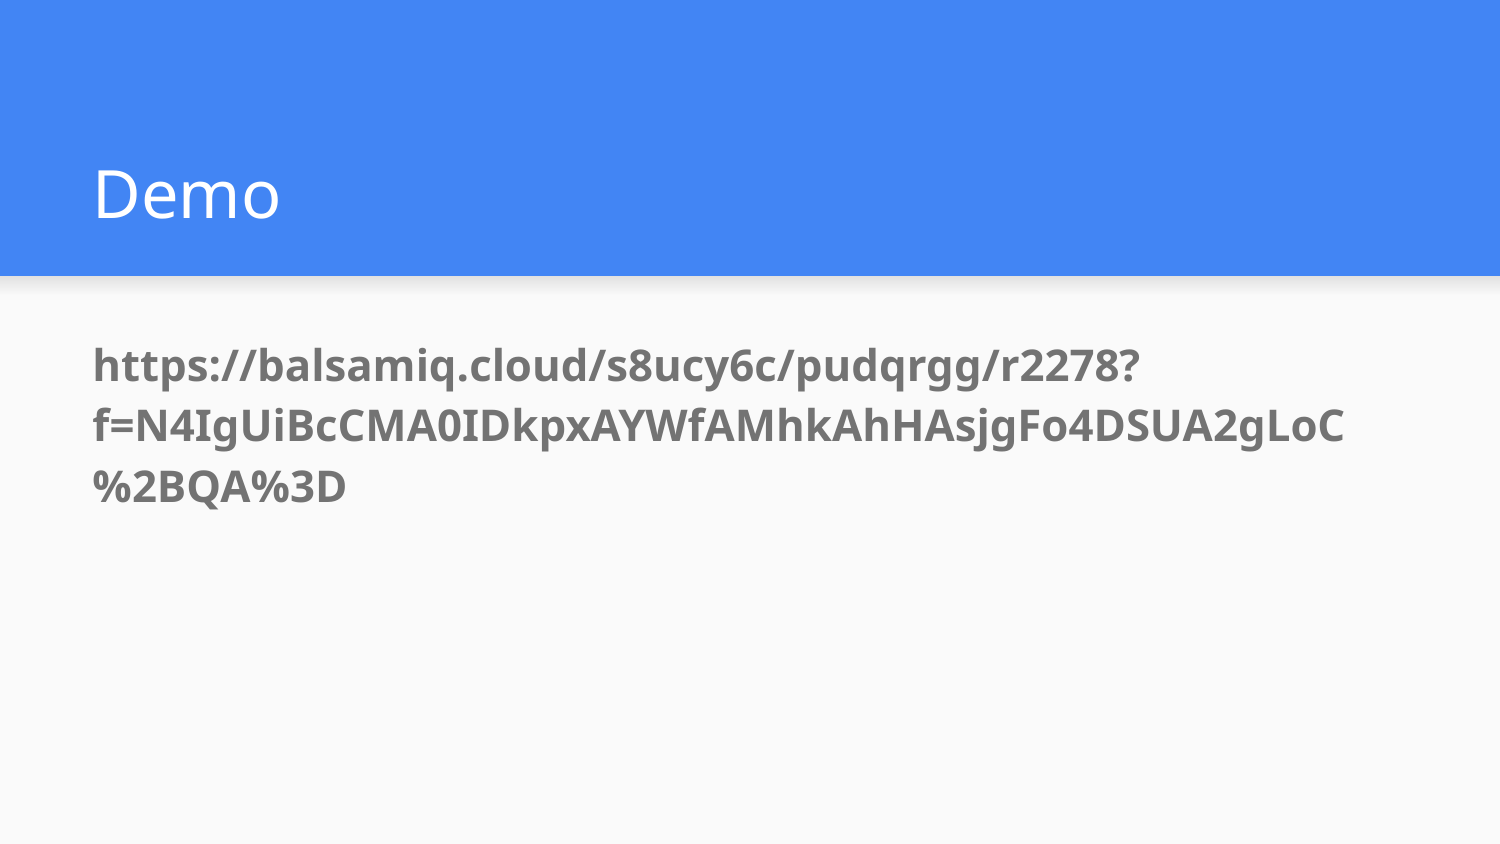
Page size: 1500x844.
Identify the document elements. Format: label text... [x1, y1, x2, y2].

title Demo [77, 121, 1427, 248]
list https://balsamiq.cloud/s8ucy6c/pudqrgg/r2278?f=N4IgUiBcCMA0IDkpxAYWfAMhkAhHAsjgFo4DSUA2gLoC%2BQA%3D [77, 314, 1427, 492]
